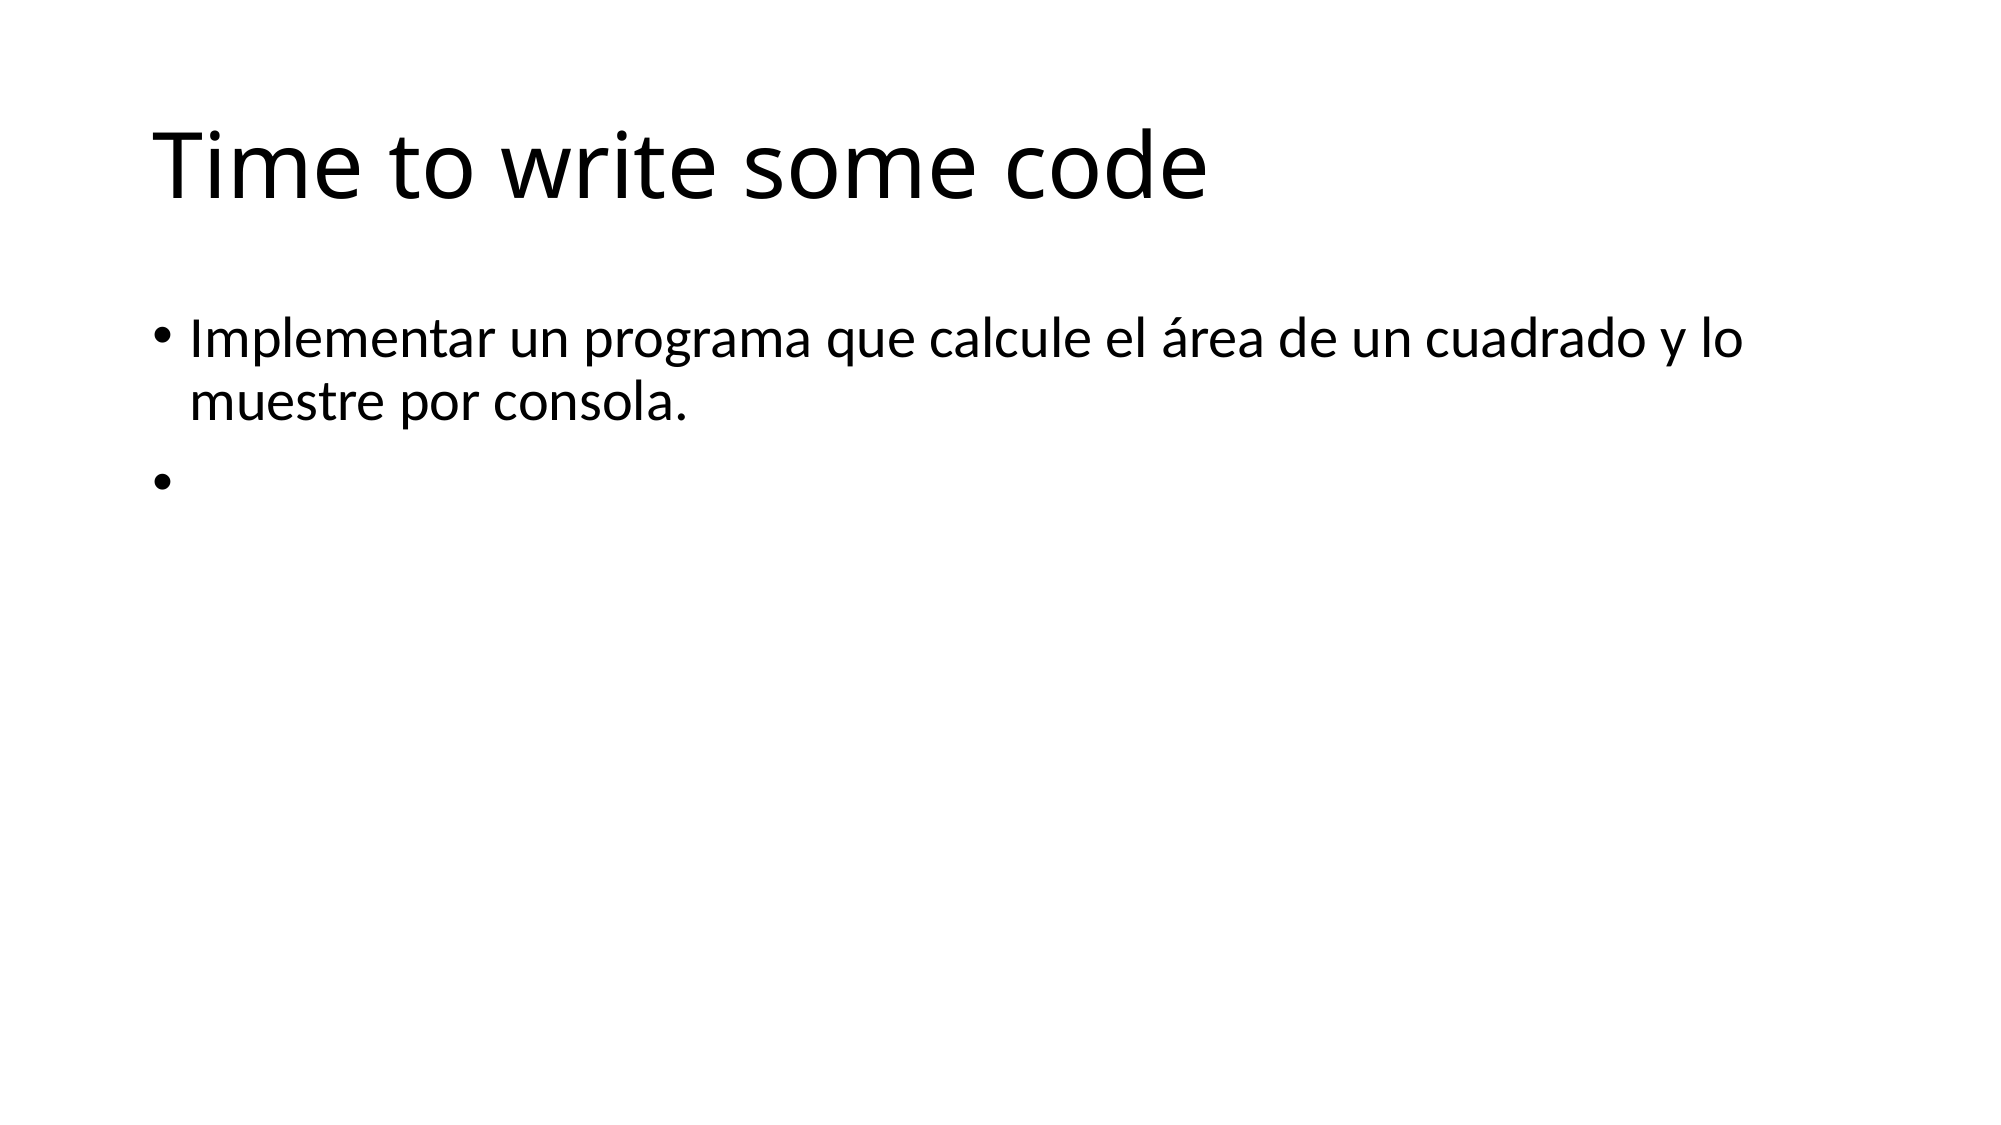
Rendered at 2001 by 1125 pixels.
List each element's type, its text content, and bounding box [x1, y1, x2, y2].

title Time to write some code [137, 59, 1863, 278]
list Implementar un programa que calcule el área de un cuadrado y lo muestre por consola. [137, 299, 1863, 1014]
